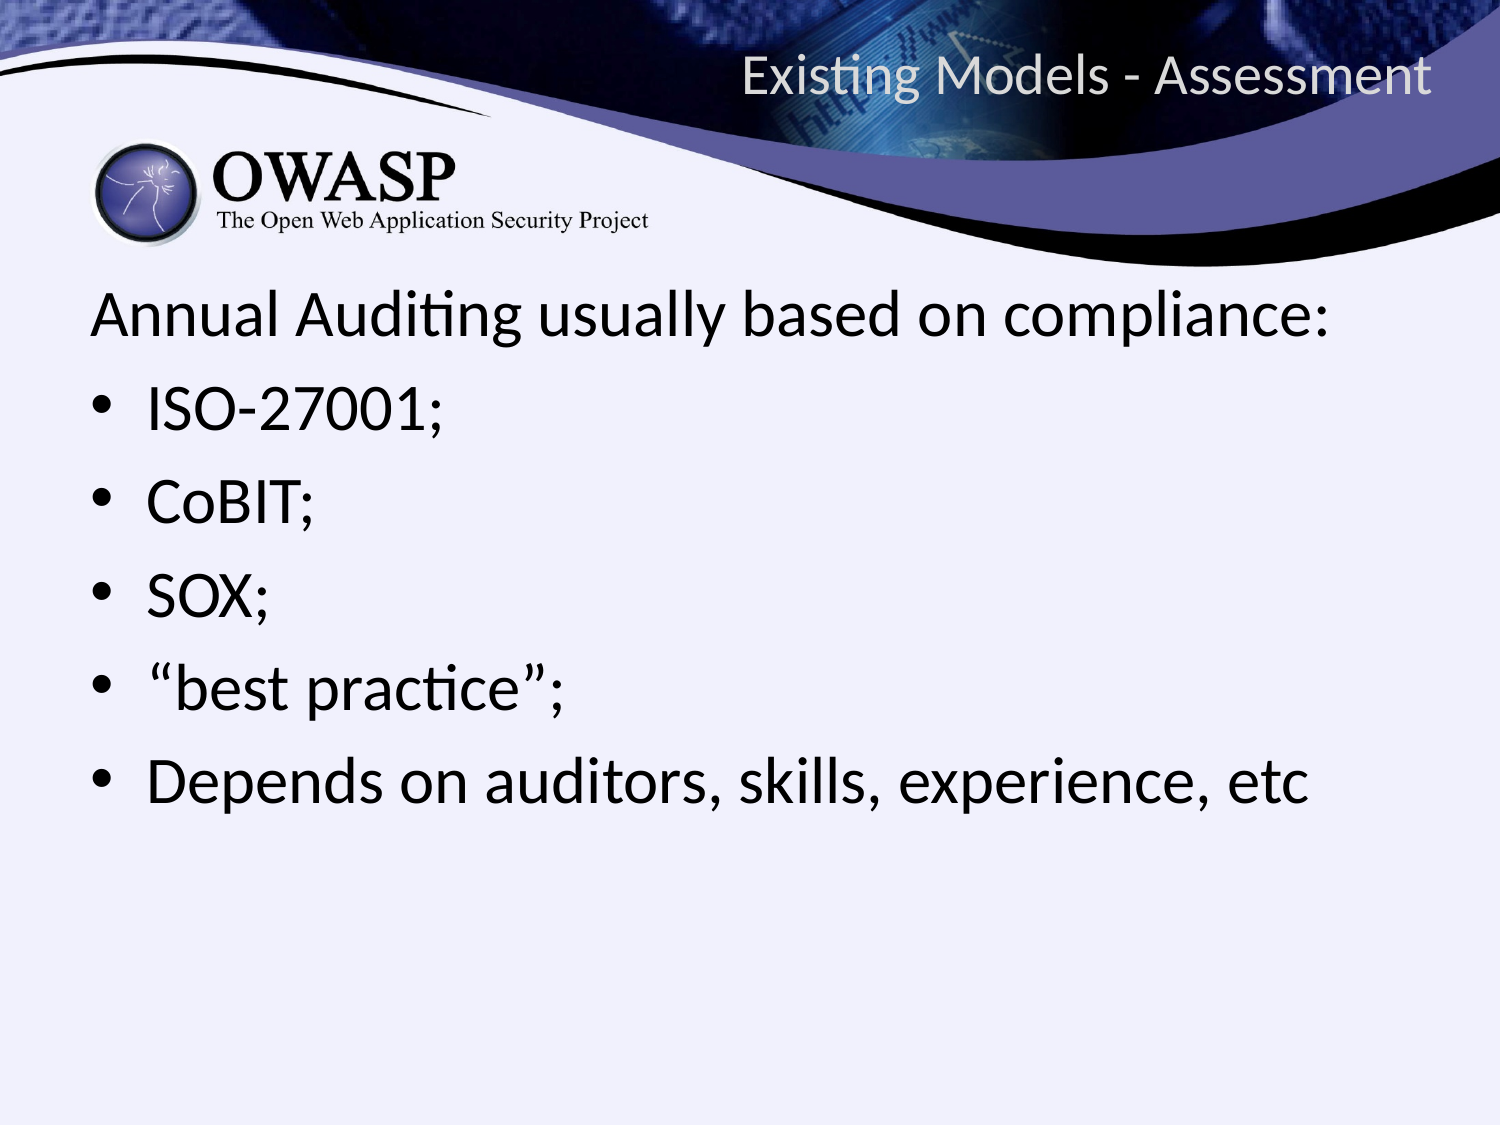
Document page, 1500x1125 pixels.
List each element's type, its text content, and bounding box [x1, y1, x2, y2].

picture [0, 0, 1500, 1125]
list Annual Auditing usually based on compliance: ISO-27001; CoBIT; SOX; “best practice”; Depends on auditors, skills, experience, etc [75, 262, 1425, 1005]
title Existing Models - Assessment [699, 12, 1475, 130]
